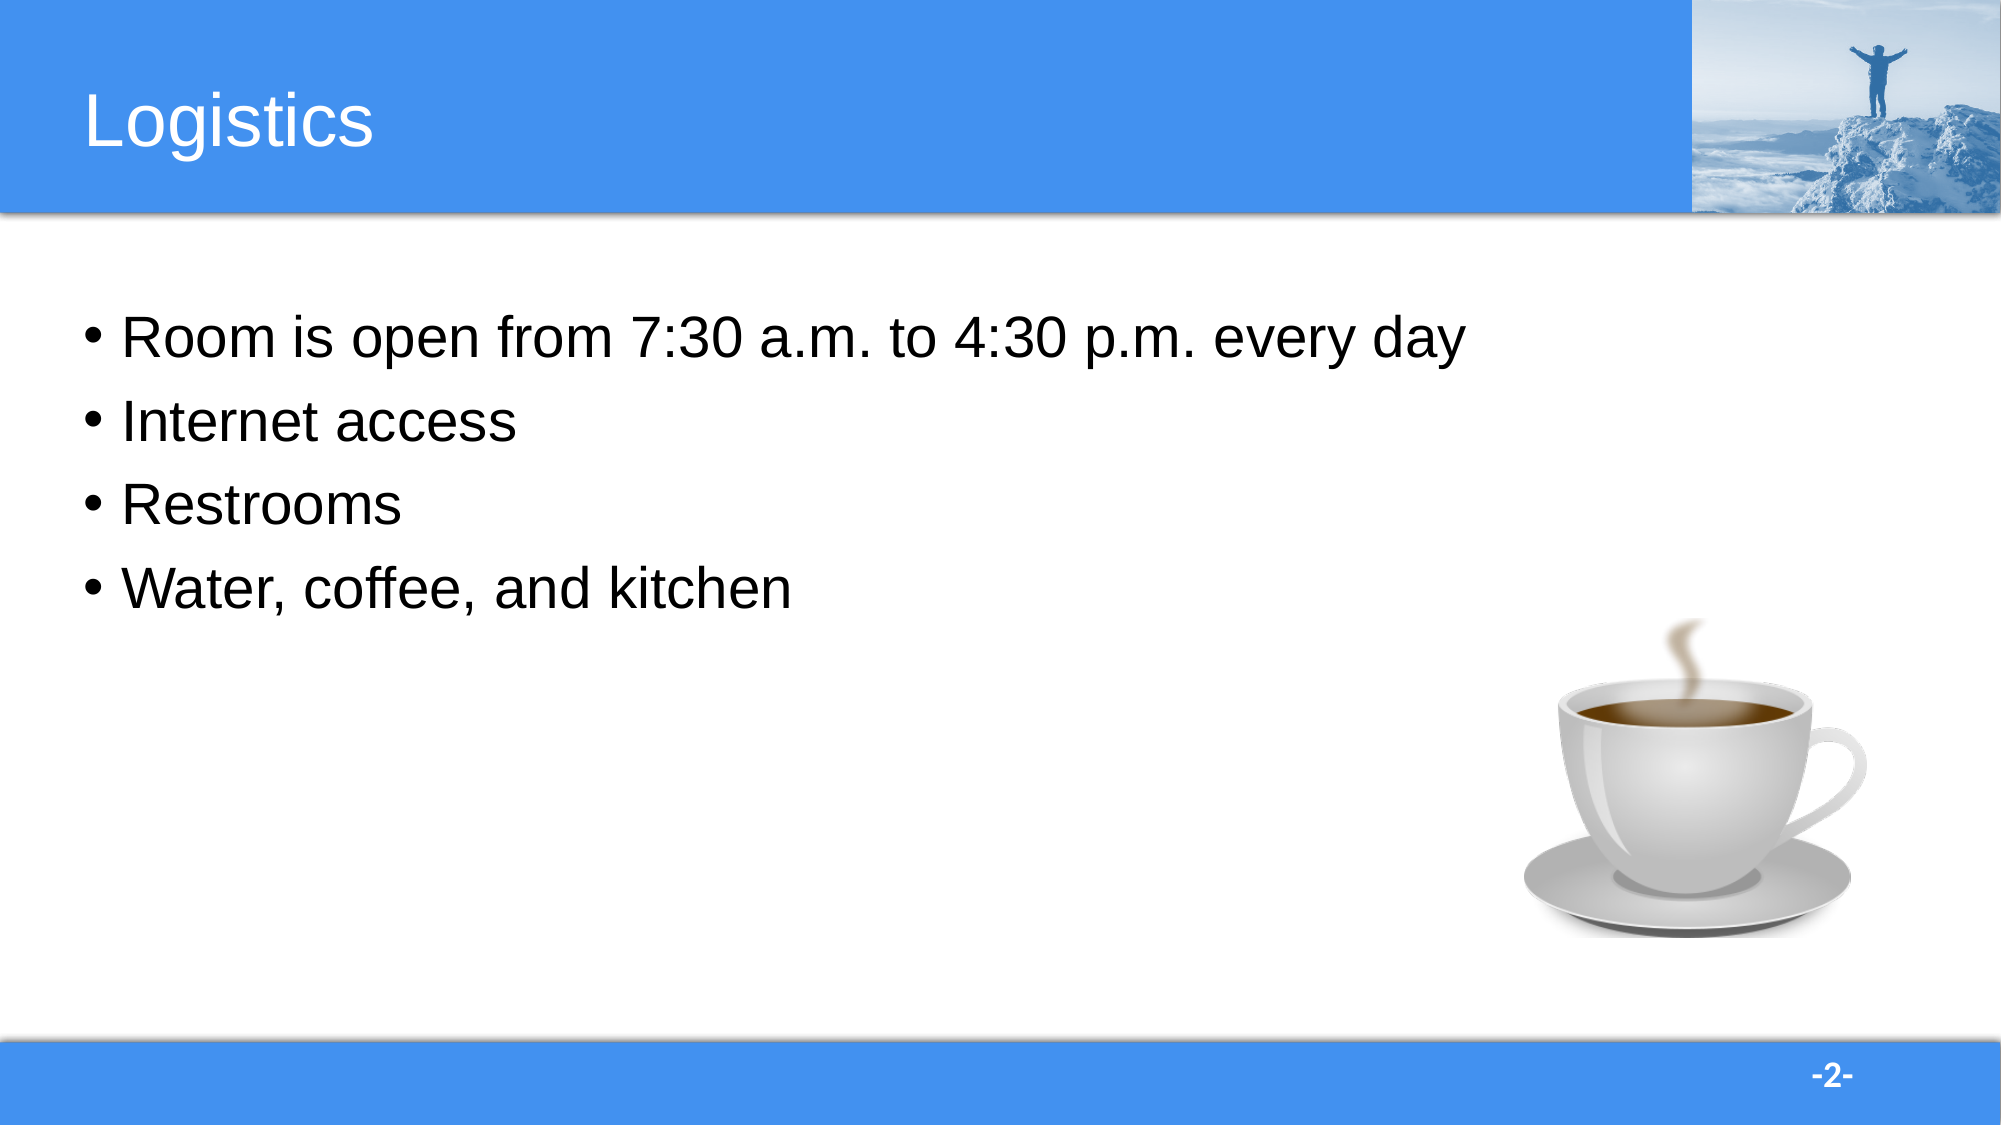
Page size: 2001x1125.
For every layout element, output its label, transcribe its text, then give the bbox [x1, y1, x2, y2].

picture [1524, 618, 1867, 938]
title Logistics [68, 44, 1932, 200]
list Room is open from 7:30 a.m. to 4:30 p.m. every day Internet access Restrooms Water, coffee, and kitchen [68, 299, 1932, 1014]
